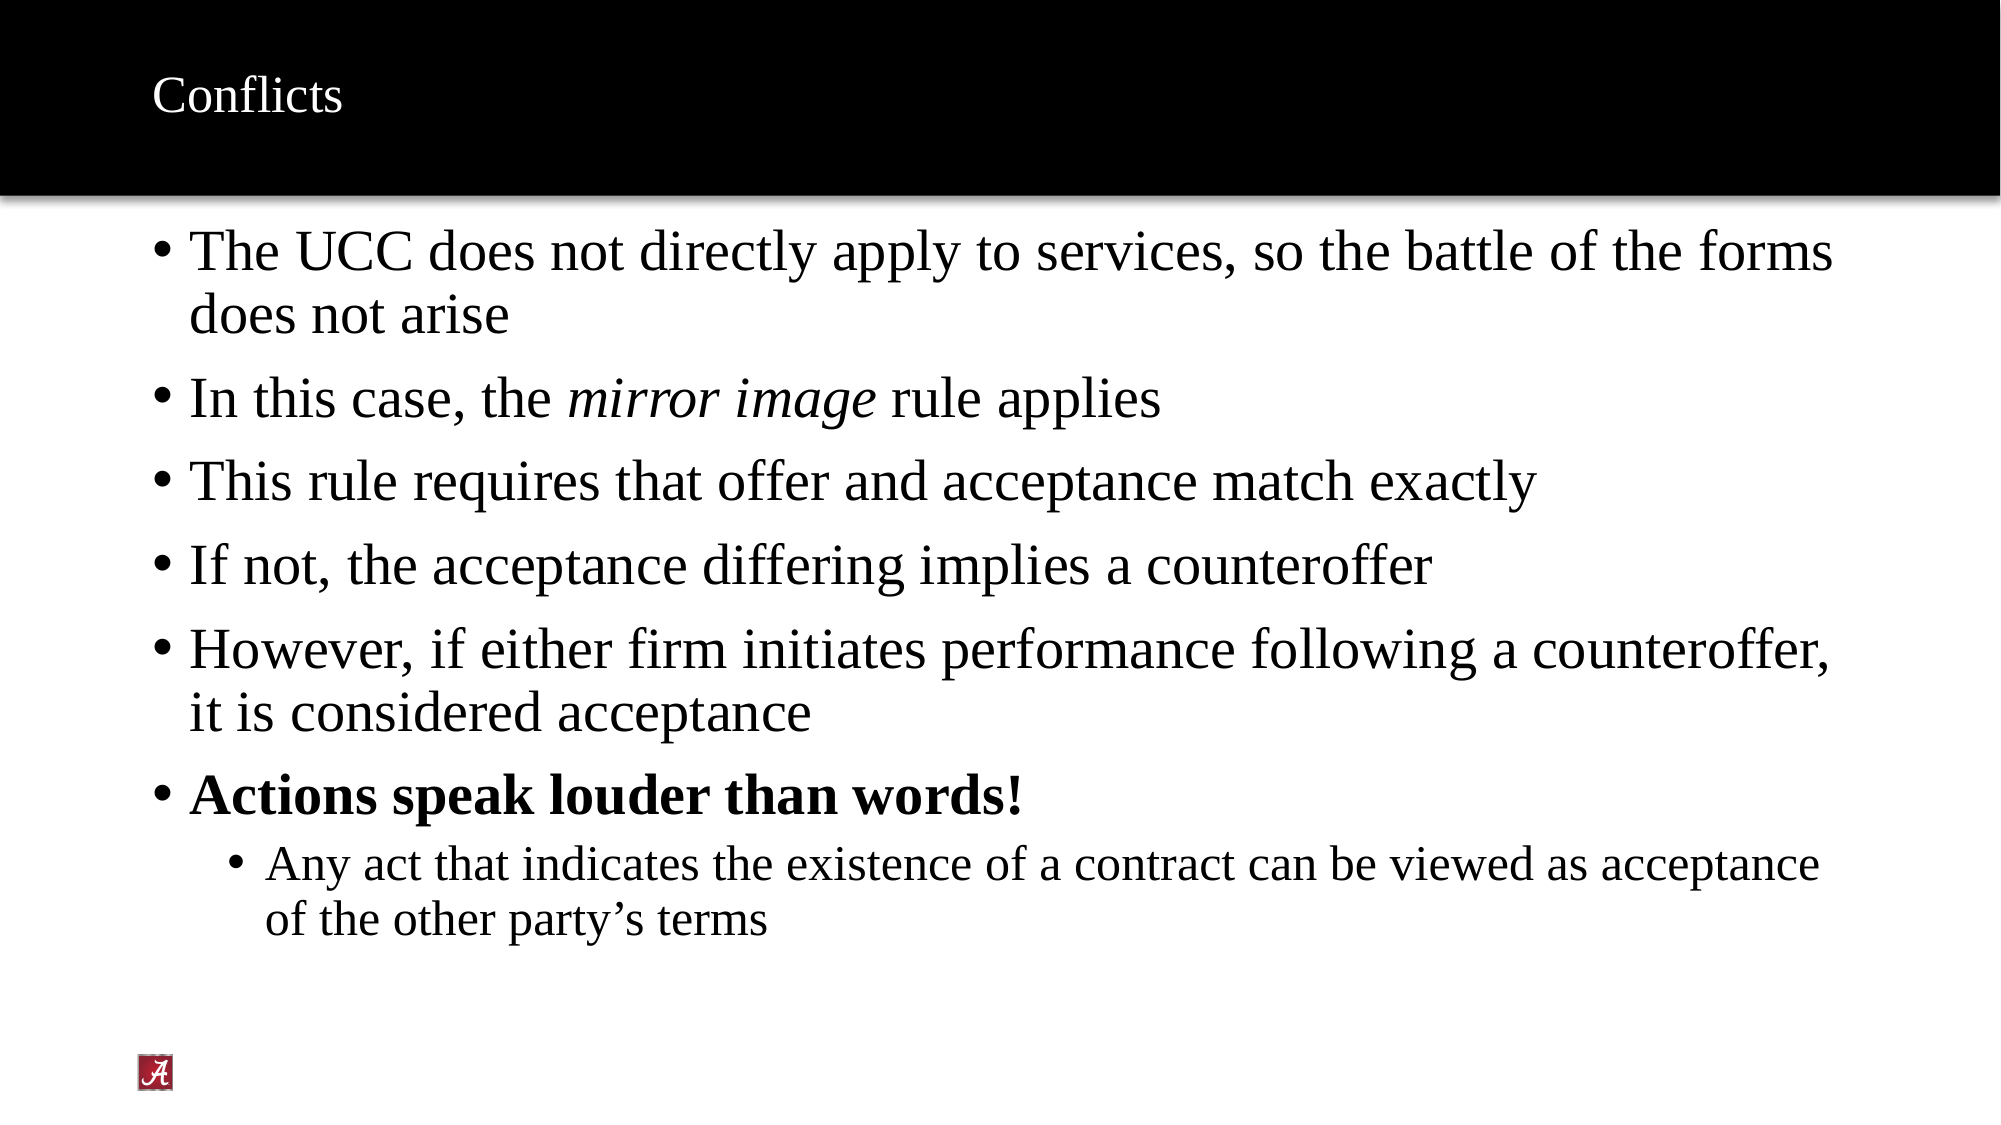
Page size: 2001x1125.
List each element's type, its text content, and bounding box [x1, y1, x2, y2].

list The UCC does not directly apply to services, so the battle of the forms does not arise In this case, the mirror image rule applies This rule requires that offer and acceptance match exactly If not, the acceptance differing implies a counteroffer However, if either firm initiates performance following a counteroffer, it is considered acceptance Actions speak louder than words! Any act that indicates the existence of a contract can be viewed as acceptance of the other party’s terms [137, 212, 1863, 1014]
title Conflicts [137, 59, 1863, 196]
